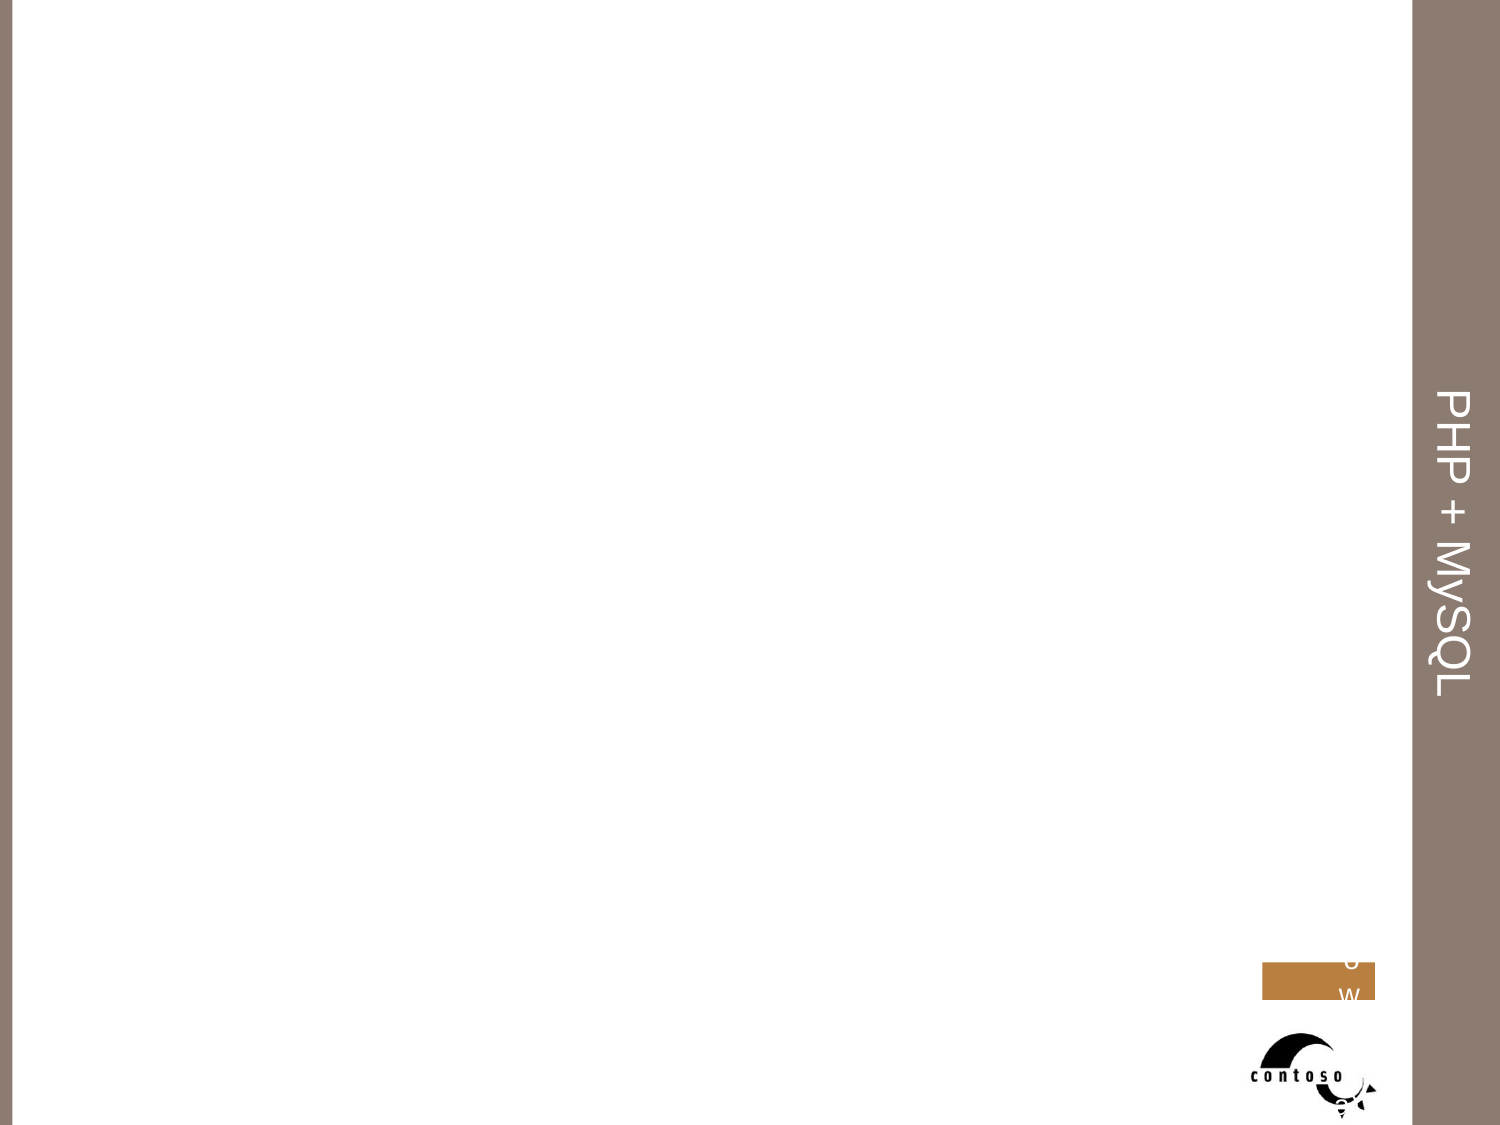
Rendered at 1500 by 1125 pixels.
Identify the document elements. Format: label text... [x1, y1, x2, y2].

title PHP + MySQL [1412, 62, 1500, 1025]
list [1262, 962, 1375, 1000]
picture [1246, 1023, 1385, 1125]
